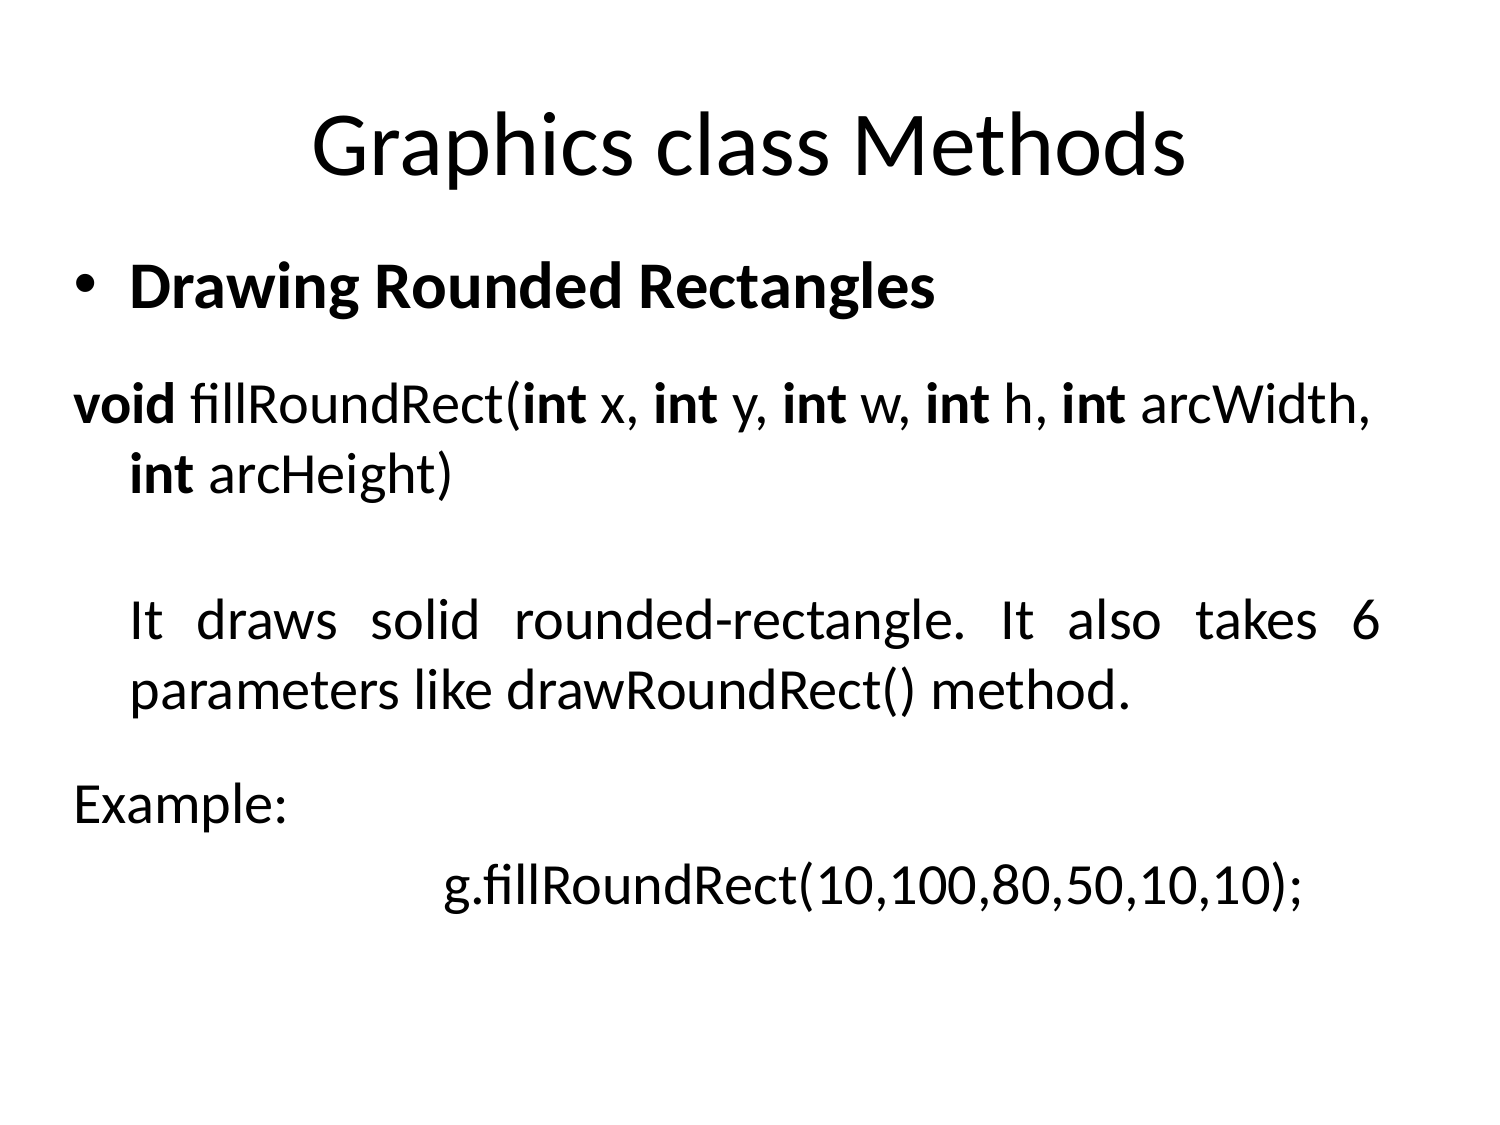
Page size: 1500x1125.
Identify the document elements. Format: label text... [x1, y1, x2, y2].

title Graphics class Methods [75, 45, 1425, 233]
list Drawing Rounded Rectangles void fillRoundRect(int x, int y, int w, int h, int arcWidth, int arcHeight) It draws solid rounded-rectangle. It also takes 6 parameters like drawRoundRect() method. Example: g.fillRoundRect(10,100,80,50,10,10); [58, 234, 1430, 1055]
